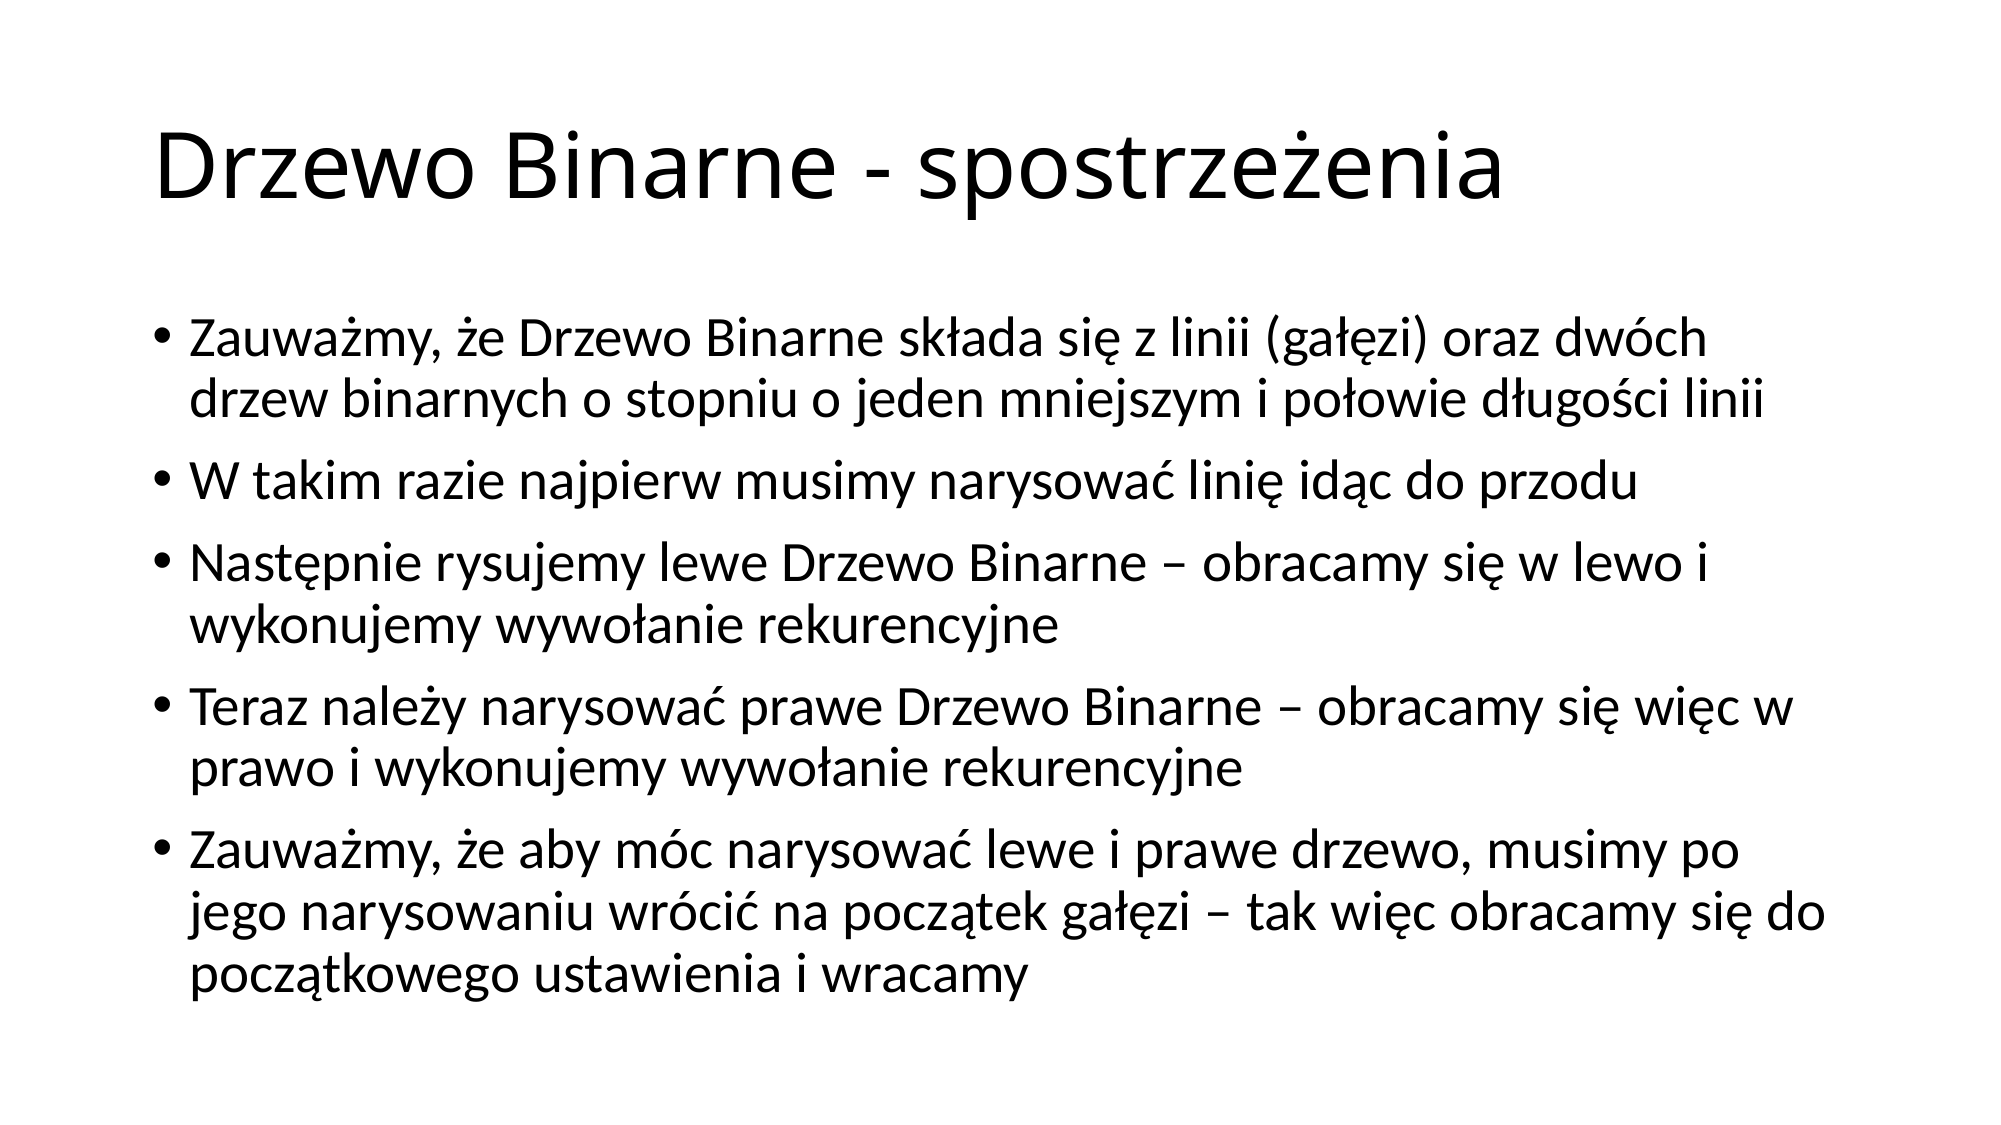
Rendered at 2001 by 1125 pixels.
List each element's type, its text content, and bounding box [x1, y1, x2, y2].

title Drzewo Binarne - spostrzeżenia [137, 59, 1863, 278]
list Zauważmy, że Drzewo Binarne składa się z linii (gałęzi) oraz dwóch drzew binarnych o stopniu o jeden mniejszym i połowie długości linii W takim razie najpierw musimy narysować linię idąc do przodu Następnie rysujemy lewe Drzewo Binarne – obracamy się w lewo i wykonujemy wywołanie rekurencyjne Teraz należy narysować prawe Drzewo Binarne – obracamy się więc w prawo i wykonujemy wywołanie rekurencyjne Zauważmy, że aby móc narysować lewe i prawe drzewo, musimy po jego narysowaniu wrócić na początek gałęzi – tak więc obracamy się do początkowego ustawienia i wracamy [137, 299, 1863, 1014]
